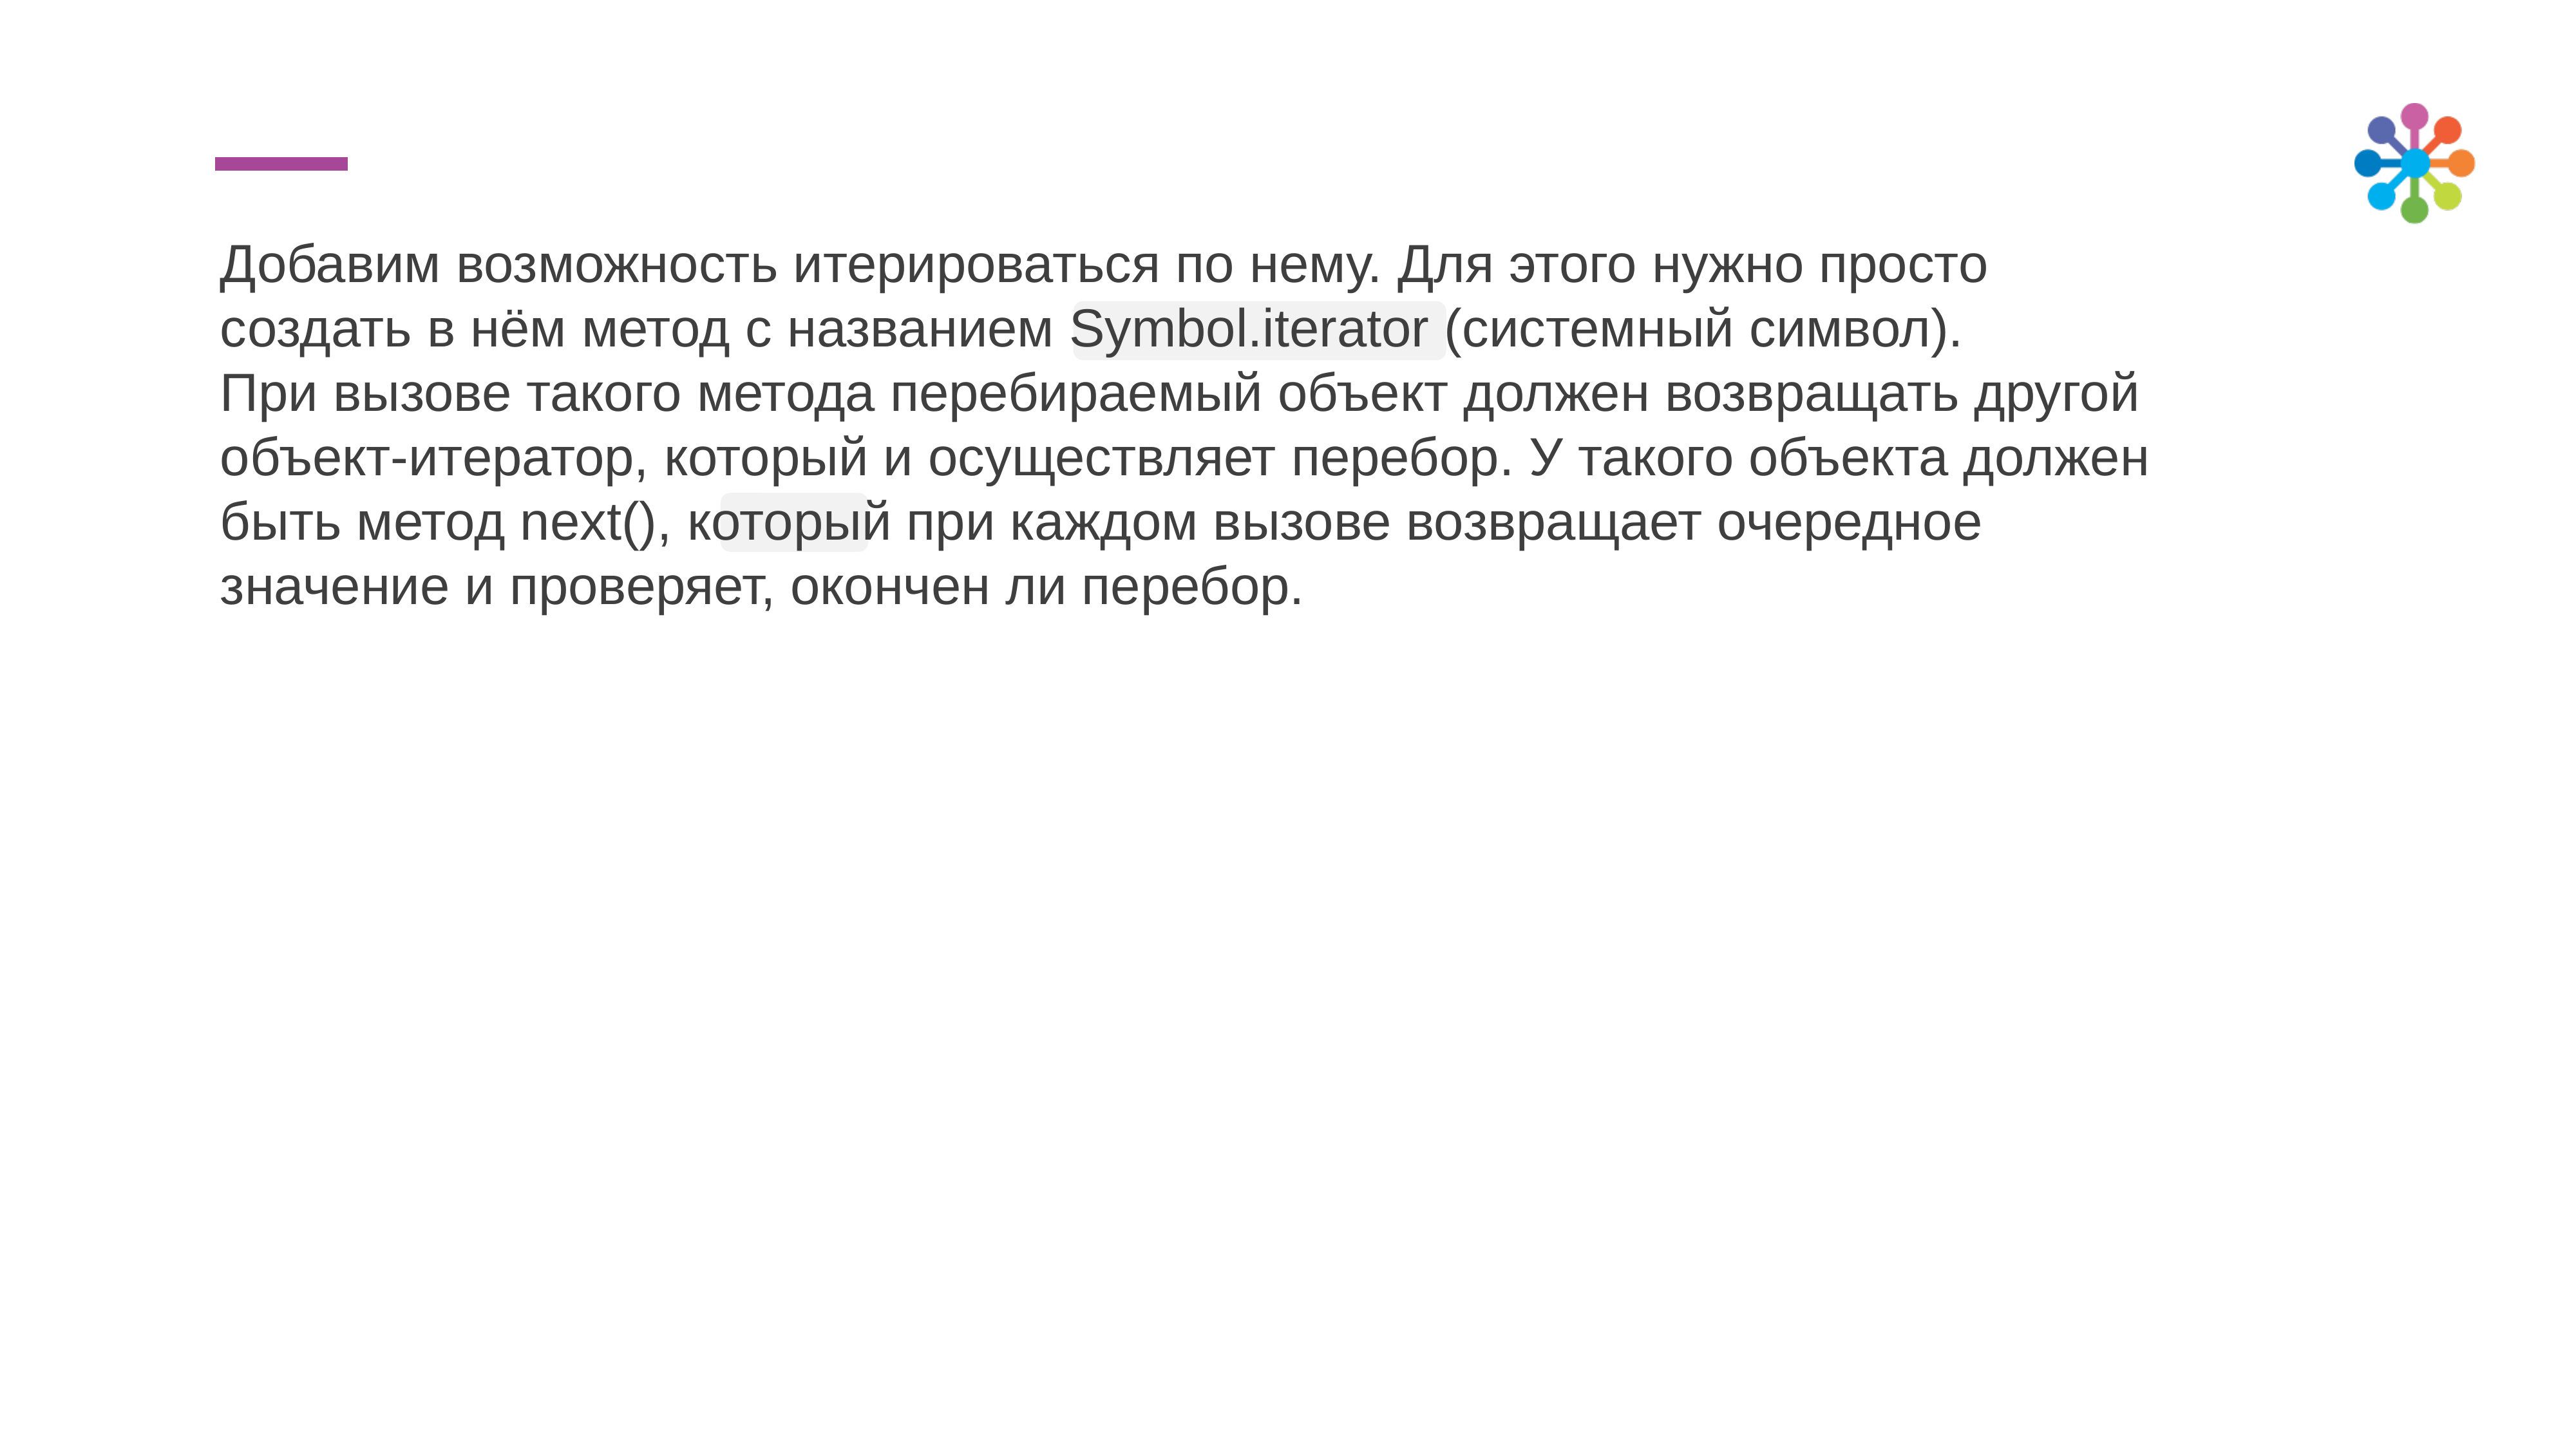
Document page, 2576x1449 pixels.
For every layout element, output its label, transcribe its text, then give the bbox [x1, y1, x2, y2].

picture [2354, 103, 2476, 225]
text_box Добавим возможность итерироваться по нему. Для этого нужно просто создать в нём метод с названием Symbol.iterator (системный символ). При вызове такого метода перебираемый объект должен возвращать другой объект-итератор, который и осуществляет перебор. У такого объекта должен быть метод next(), который при каждом вызове возвращает очередное значение и проверяет, окончен ли перебор. [215, 223, 2160, 620]
